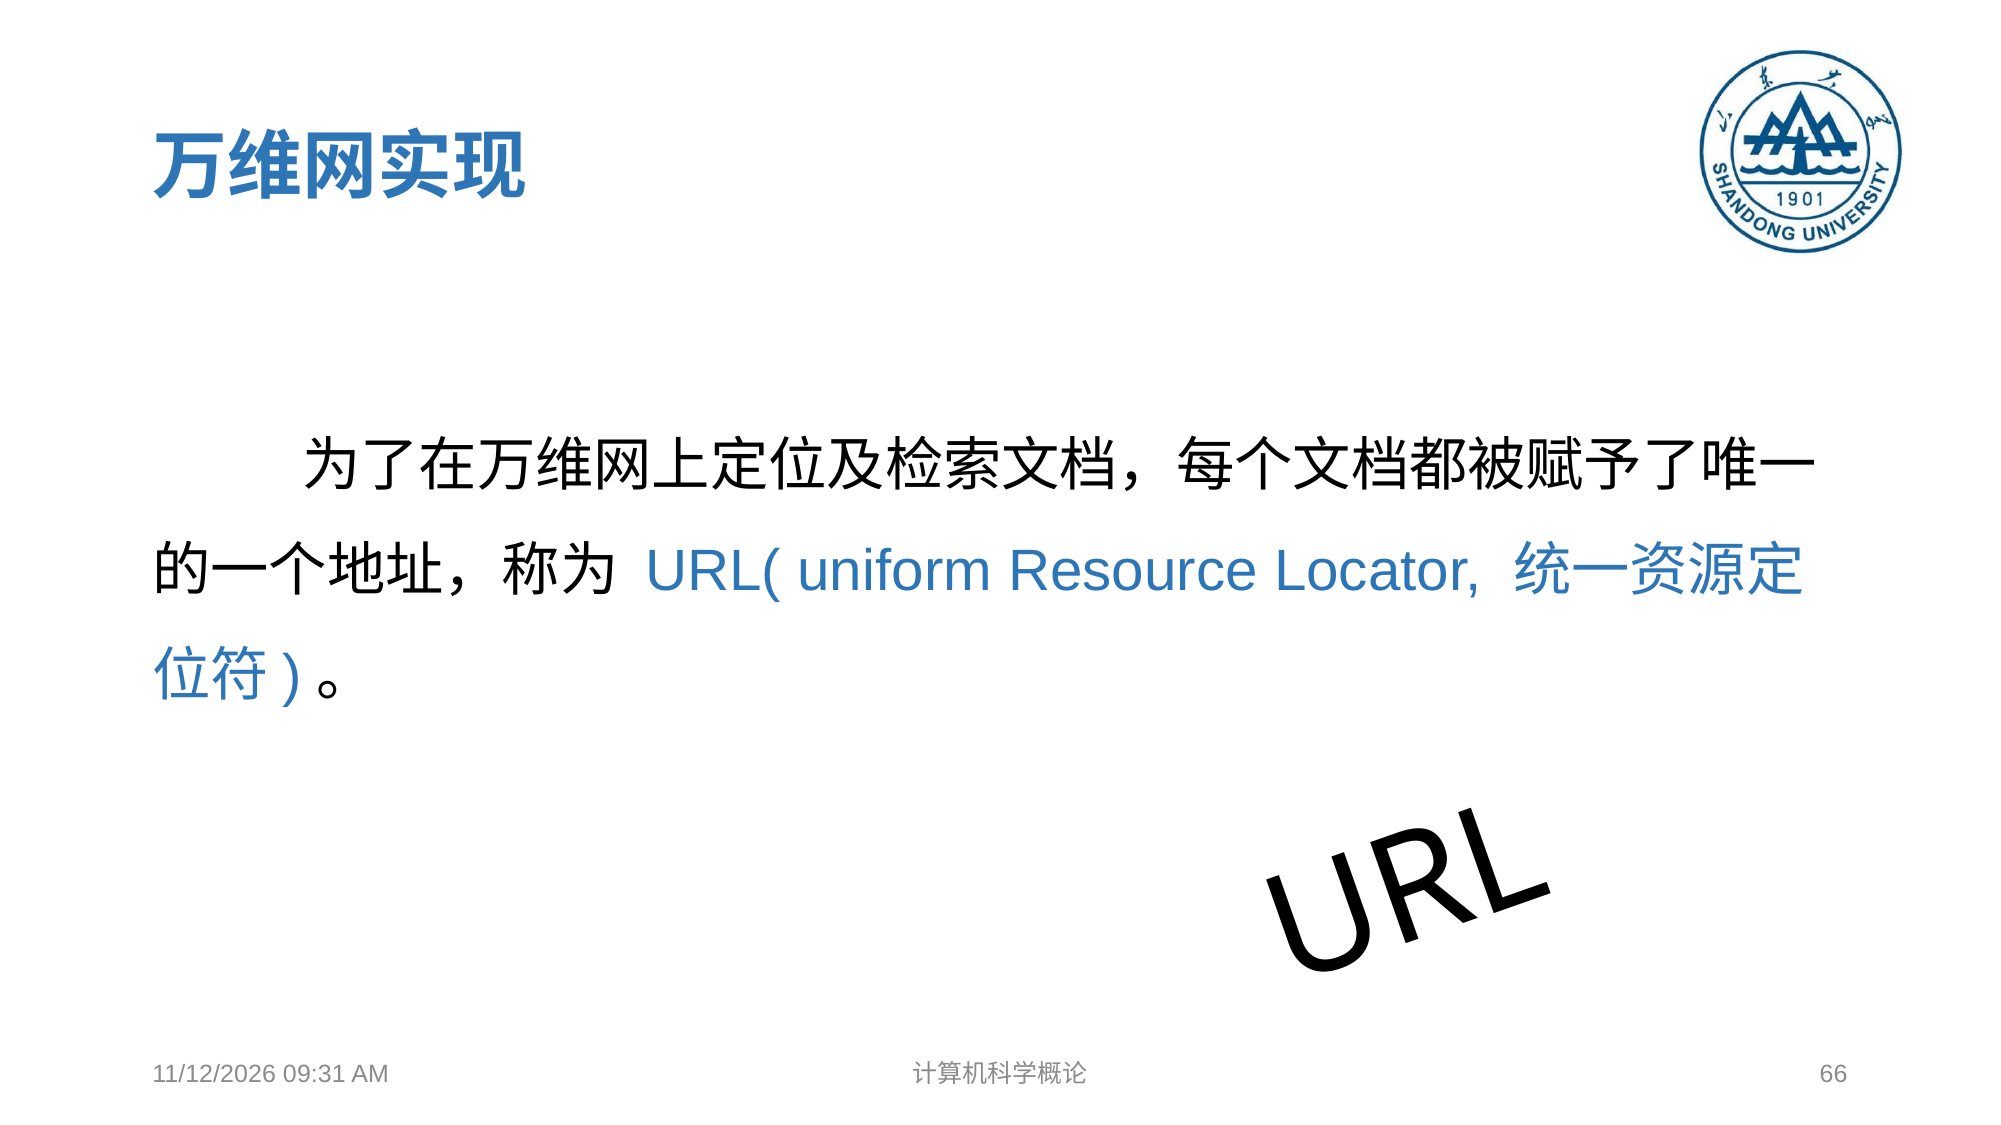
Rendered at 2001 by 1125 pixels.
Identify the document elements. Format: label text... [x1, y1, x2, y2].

title 万维网实现 [137, 59, 1863, 278]
footer 计算机科学概论 [662, 1042, 1338, 1103]
list 为了在万维网上定位及检索文档，每个文档都被赋予了唯一的一个地址，称为 URL( uniform Resource Locator, 统一资源定位符)。 [137, 384, 1863, 1014]
picture [1689, 30, 1922, 263]
slide_number 66 [1412, 1042, 1863, 1103]
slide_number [137, 1042, 588, 1103]
text_box URL [1222, 714, 1650, 1026]
